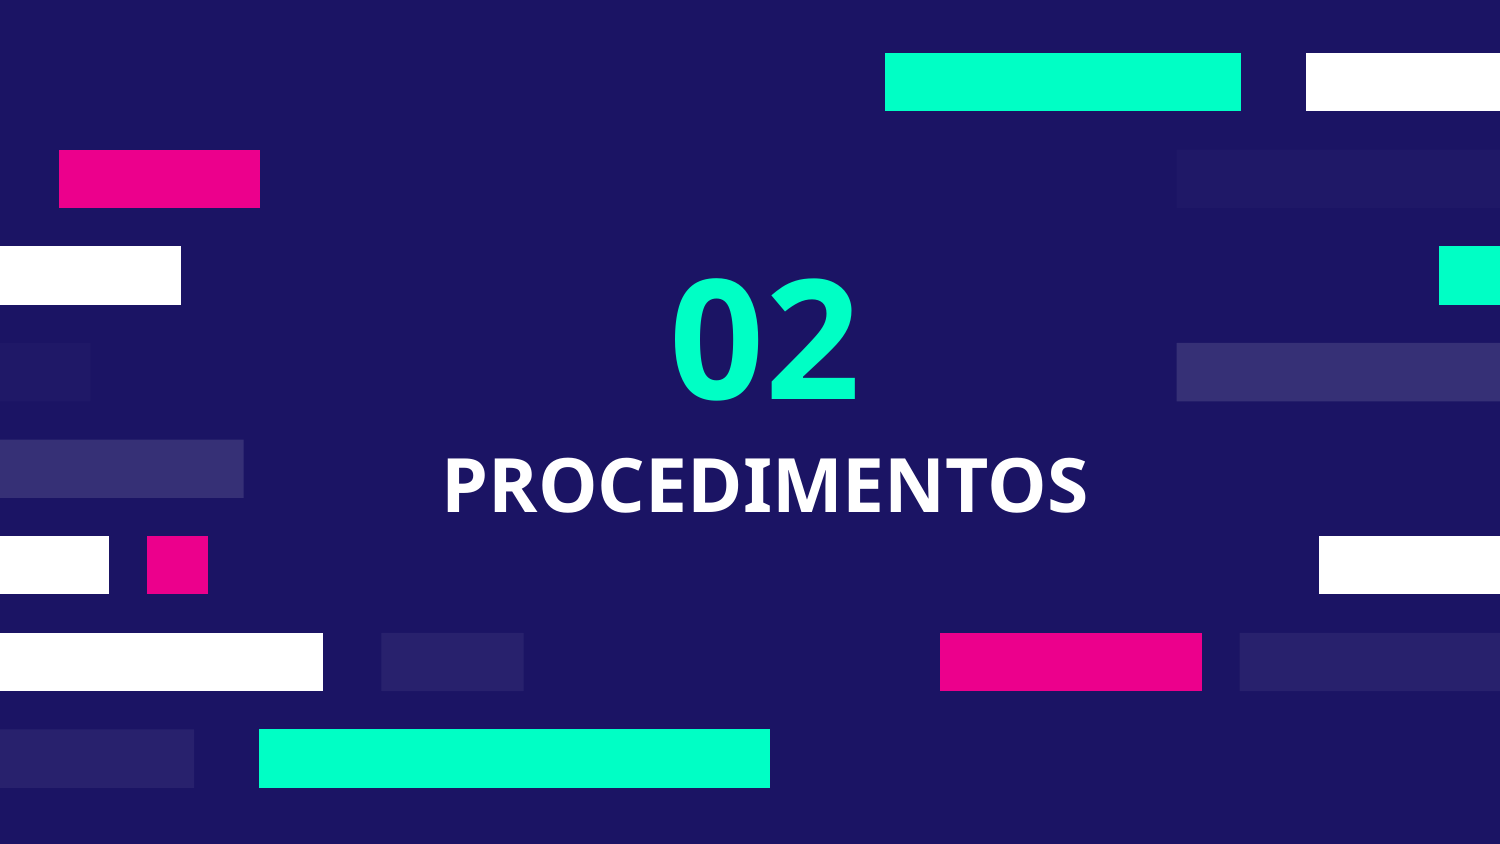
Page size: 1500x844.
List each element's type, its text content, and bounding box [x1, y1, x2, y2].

title 02 [74, 352, 1457, 434]
title PROCEDIMENTOS [74, 445, 1457, 519]
